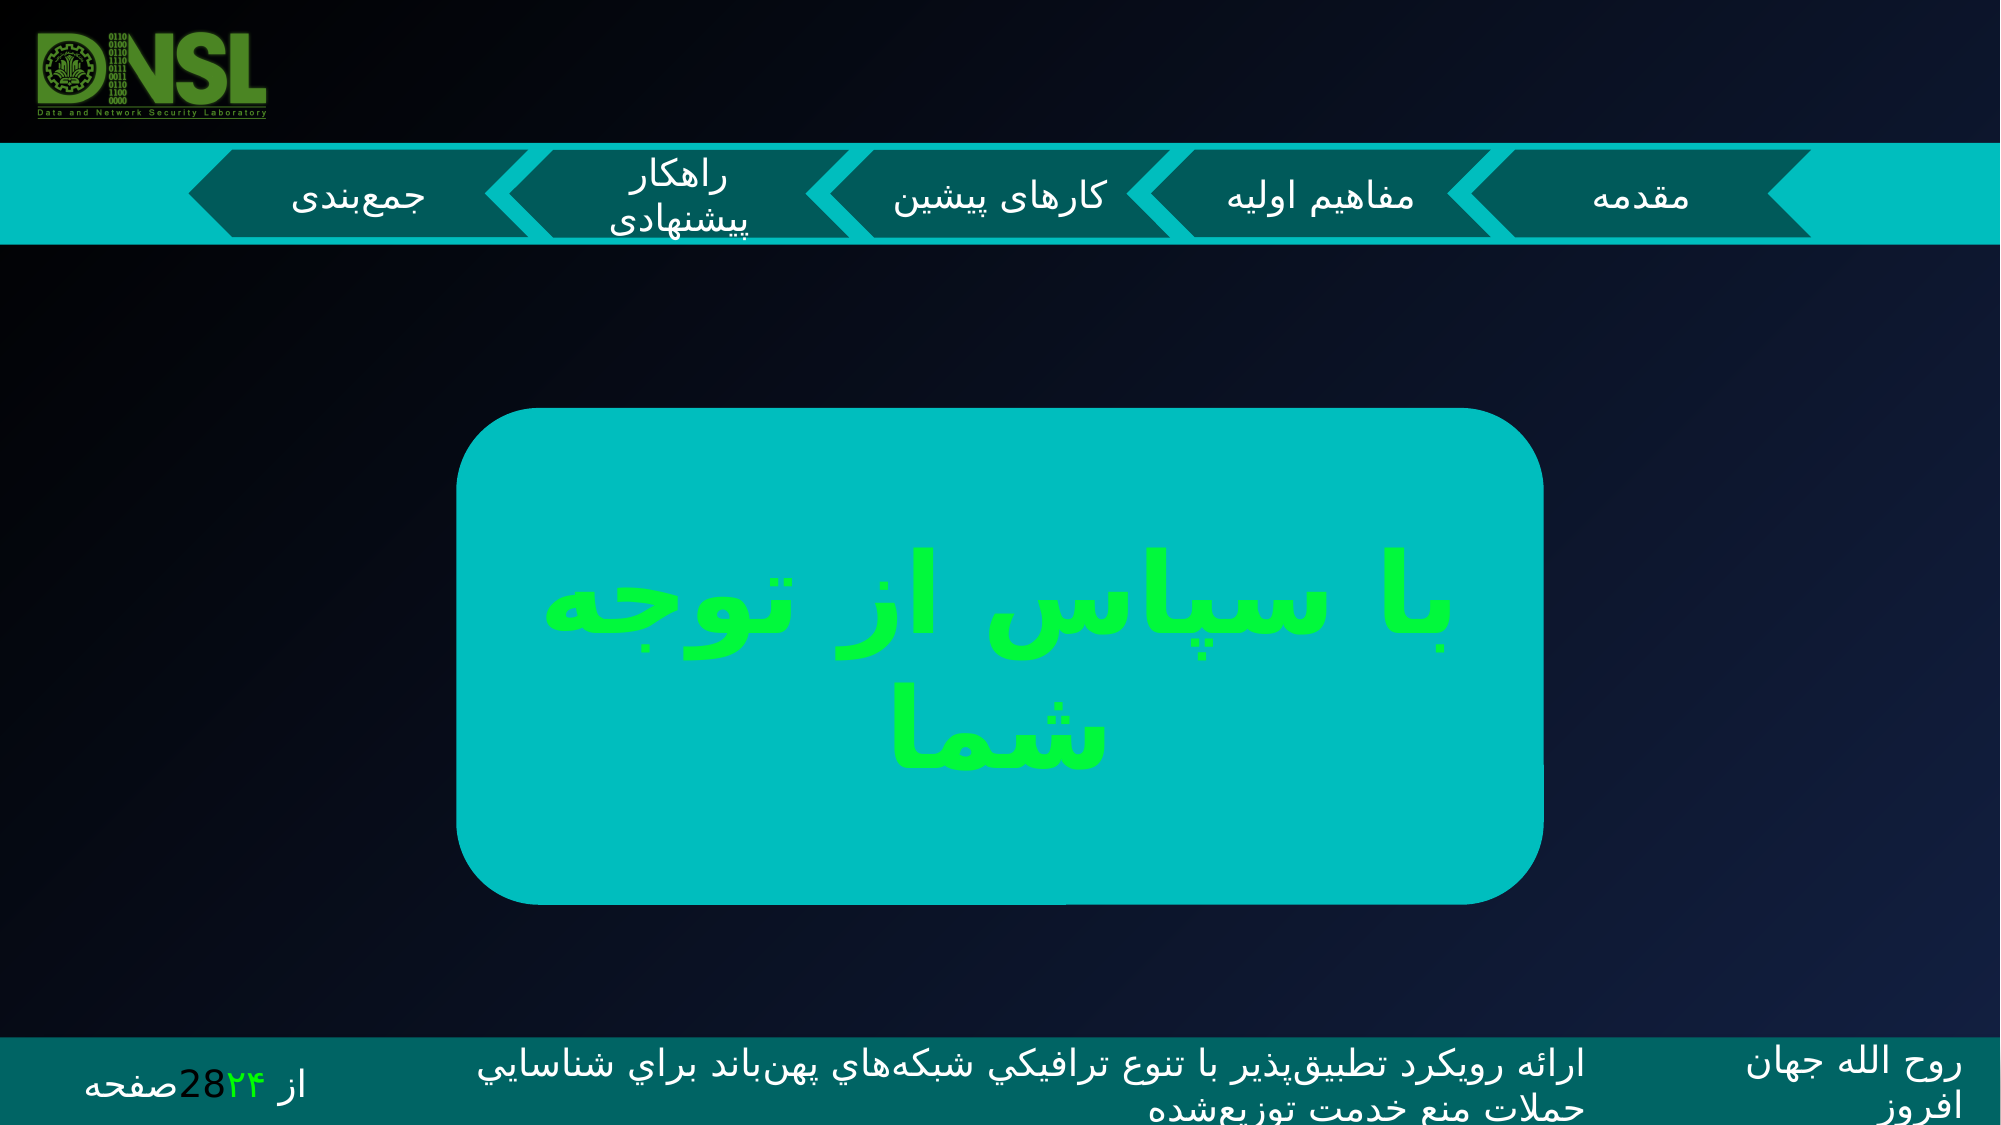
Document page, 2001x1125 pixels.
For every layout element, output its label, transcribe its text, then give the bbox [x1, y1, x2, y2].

text_box با سپاس از توجه شما [455, 406, 1545, 906]
